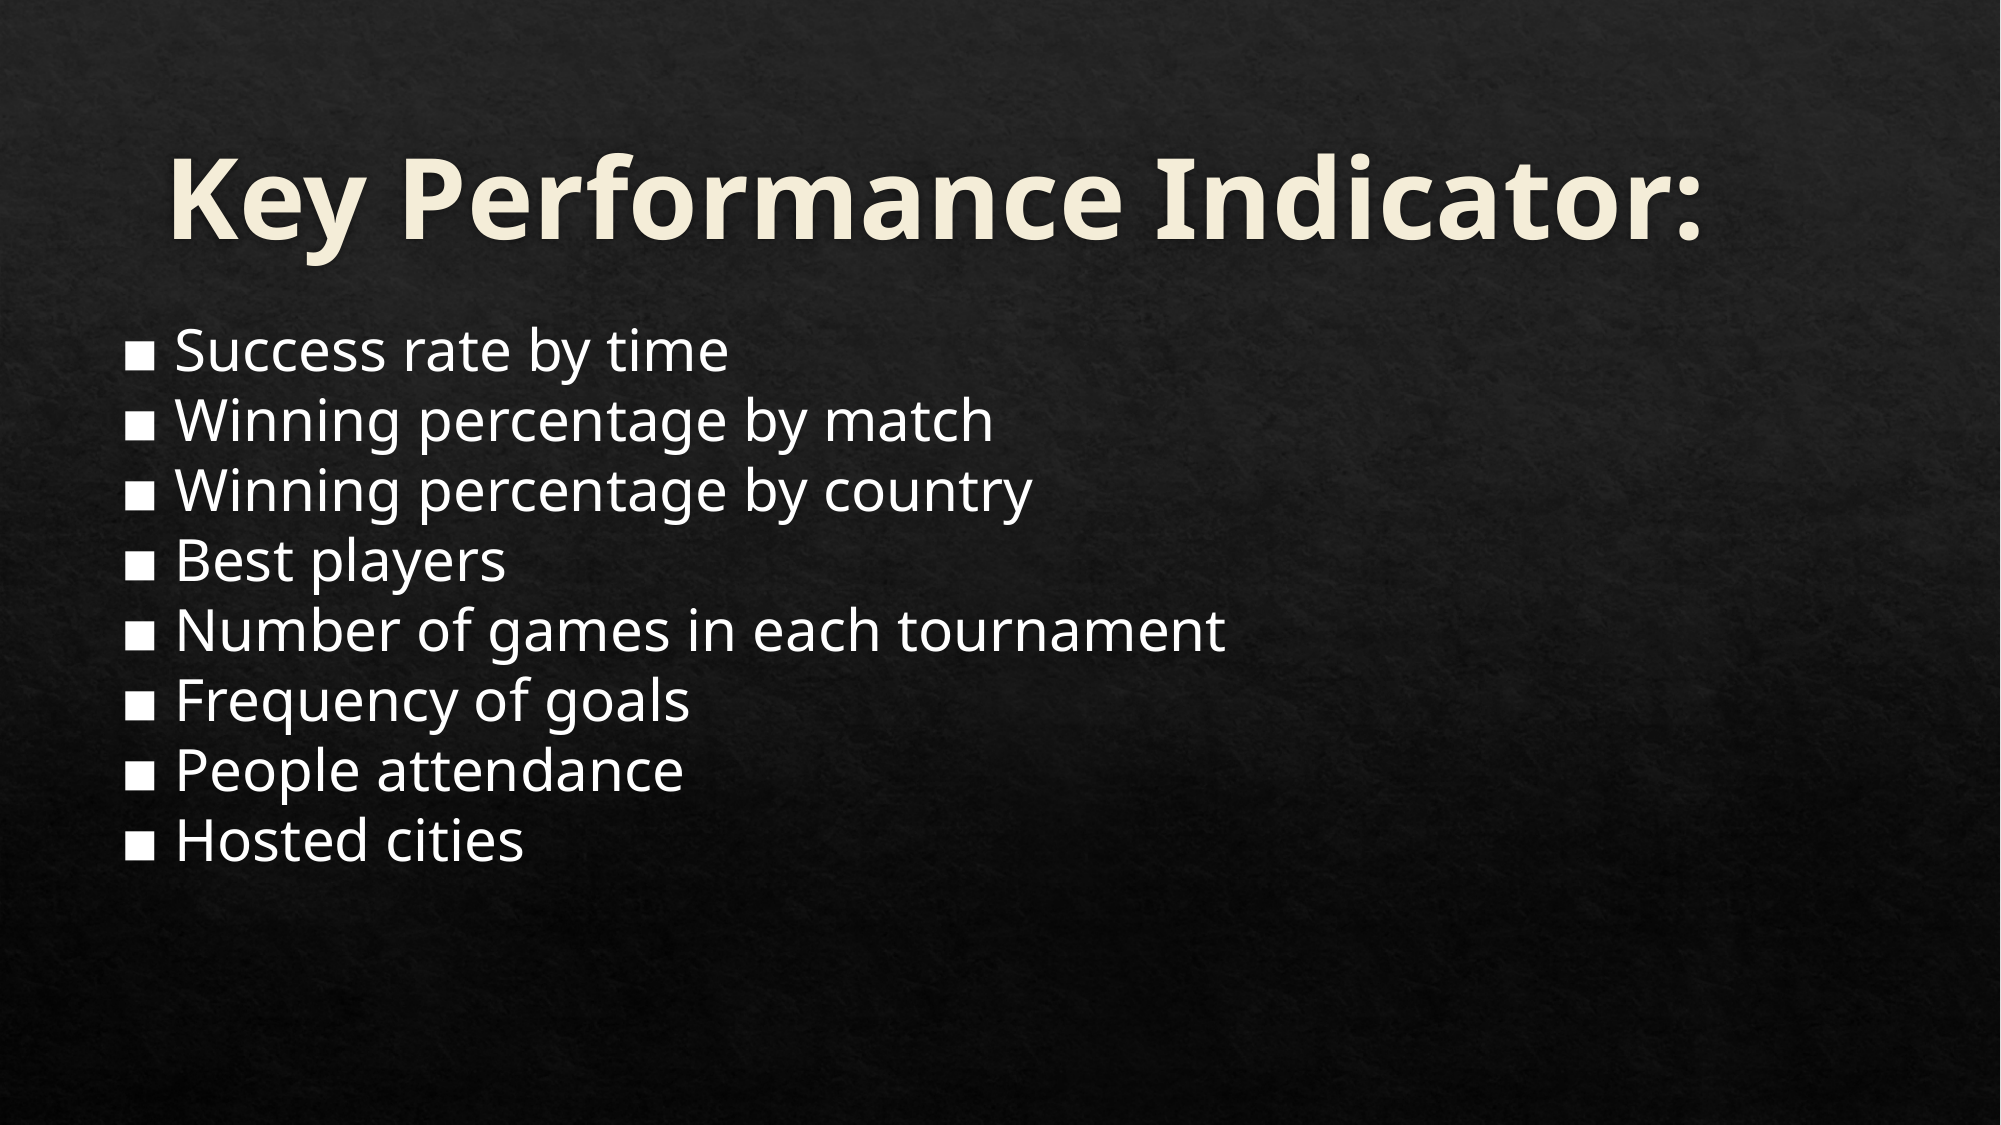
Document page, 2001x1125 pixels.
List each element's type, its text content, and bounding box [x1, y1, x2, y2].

text_box ▪ Success rate by time ▪ Winning percentage by match ▪ Winning percentage by country ▪ Best players ▪ Number of games in each tournament ▪ Frequency of goals ▪ People attendance ▪ Hosted cities [105, 306, 1916, 881]
title Key Performance Indicator: [149, 99, 1849, 306]
